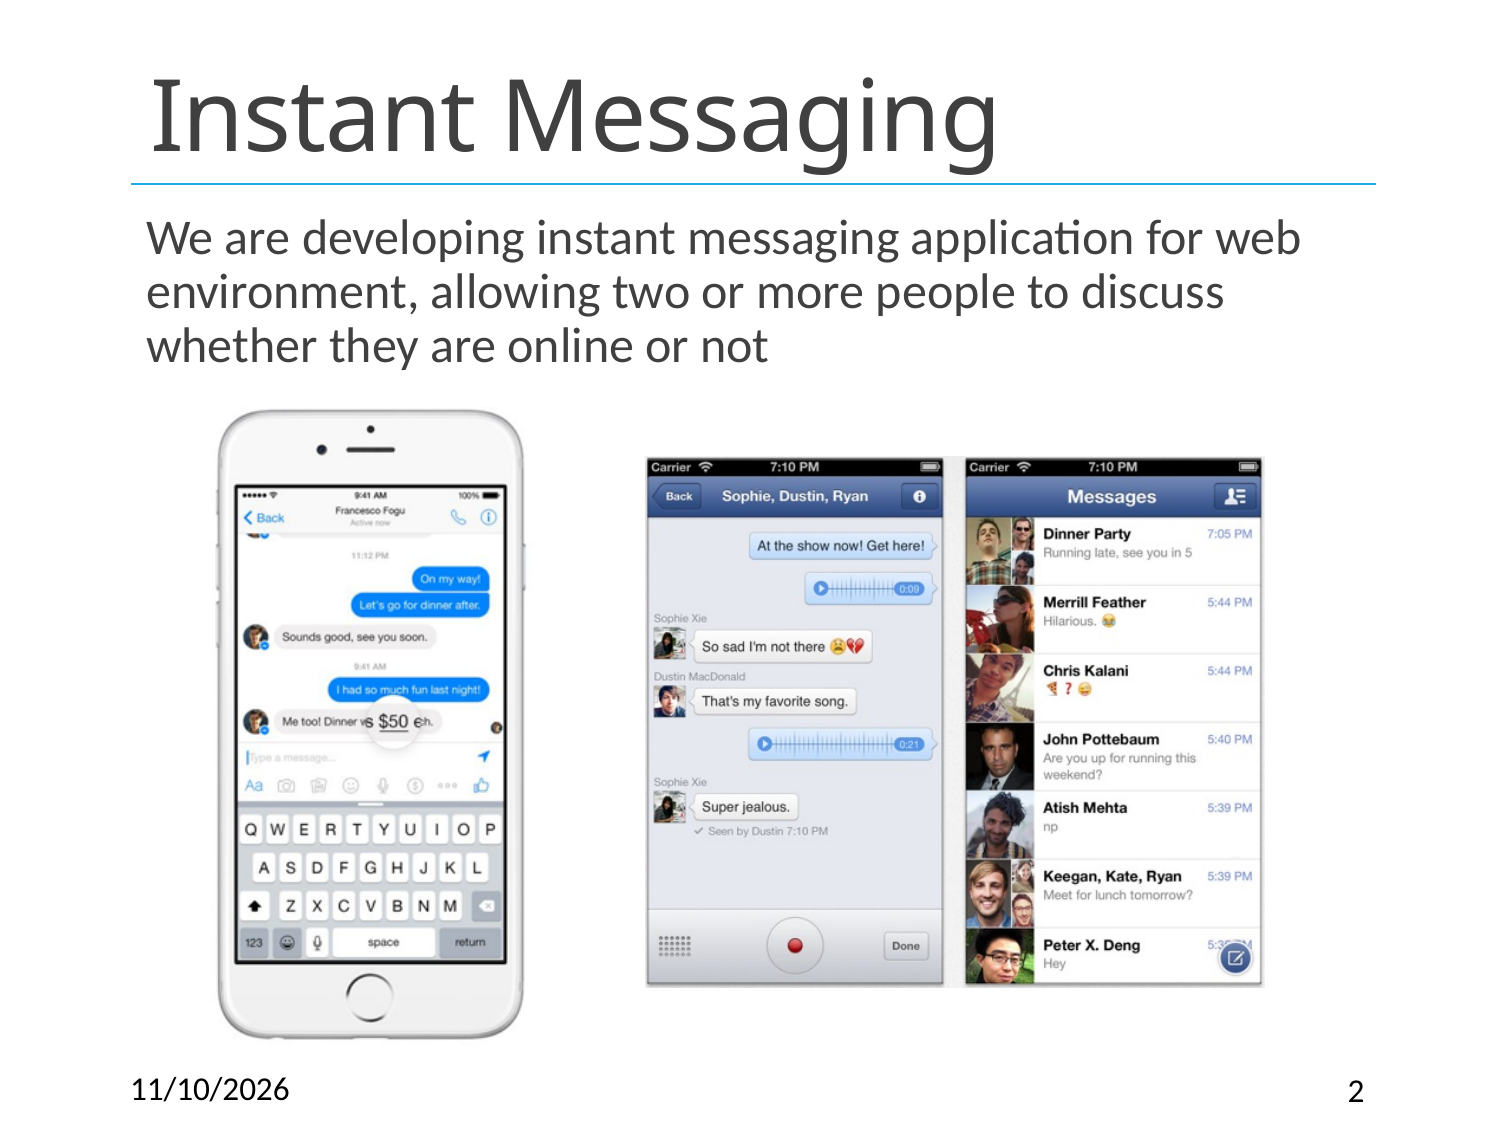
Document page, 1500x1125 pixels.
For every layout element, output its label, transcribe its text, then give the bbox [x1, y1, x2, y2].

title Instant Messaging [135, 47, 1373, 180]
slide_number 2 [1218, 1059, 1380, 1120]
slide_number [115, 1057, 420, 1118]
list We are developing instant messaging application for web environment, allowing two or more people to discuss whether they are online or not [131, 204, 1369, 1015]
picture [644, 455, 1266, 988]
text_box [187, 385, 543, 1058]
